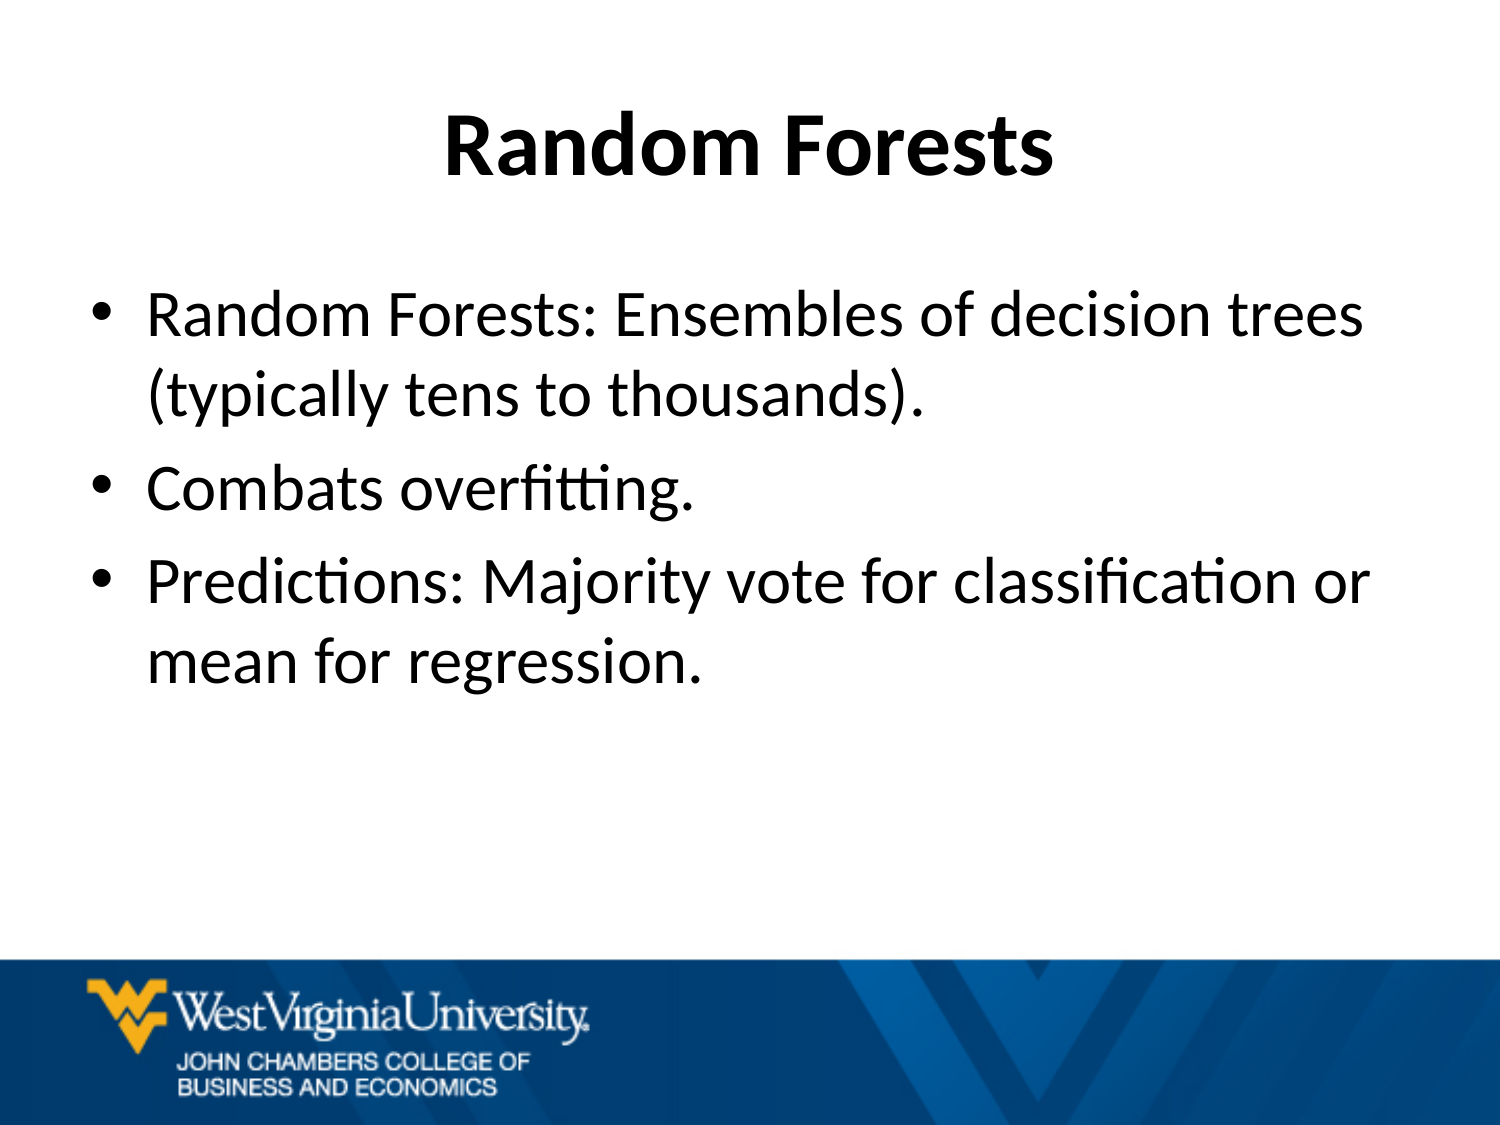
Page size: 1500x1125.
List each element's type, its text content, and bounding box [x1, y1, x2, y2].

list Random Forests: Ensembles of decision trees (typically tens to thousands). Combats overfitting. Predictions: Majority vote for classification or mean for regression. [75, 262, 1425, 1005]
picture [0, 0, 1500, 1125]
title Random Forests [75, 45, 1425, 233]
